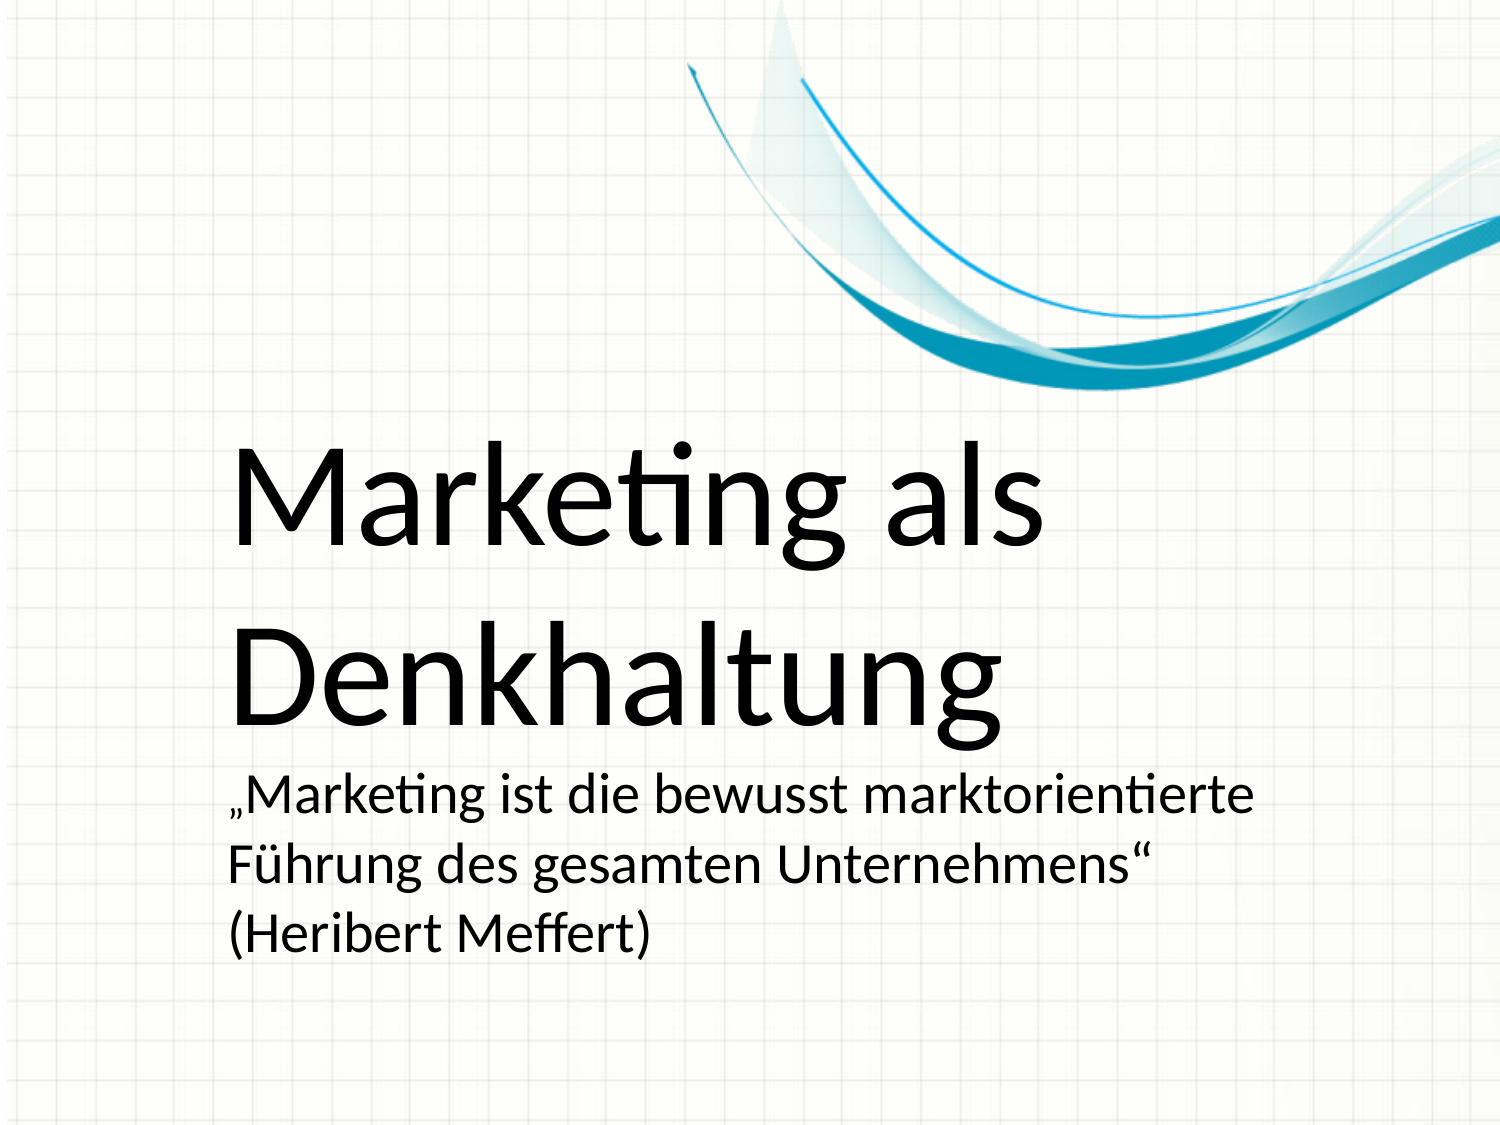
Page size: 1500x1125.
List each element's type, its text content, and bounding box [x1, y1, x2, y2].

picture [7, 0, 1500, 1125]
text_box Marketing als Denkhaltung „Marketing ist die bewusst marktorientierte Führung des gesamten Unternehmens“ (Heribert Meffert) [212, 387, 680, 1013]
